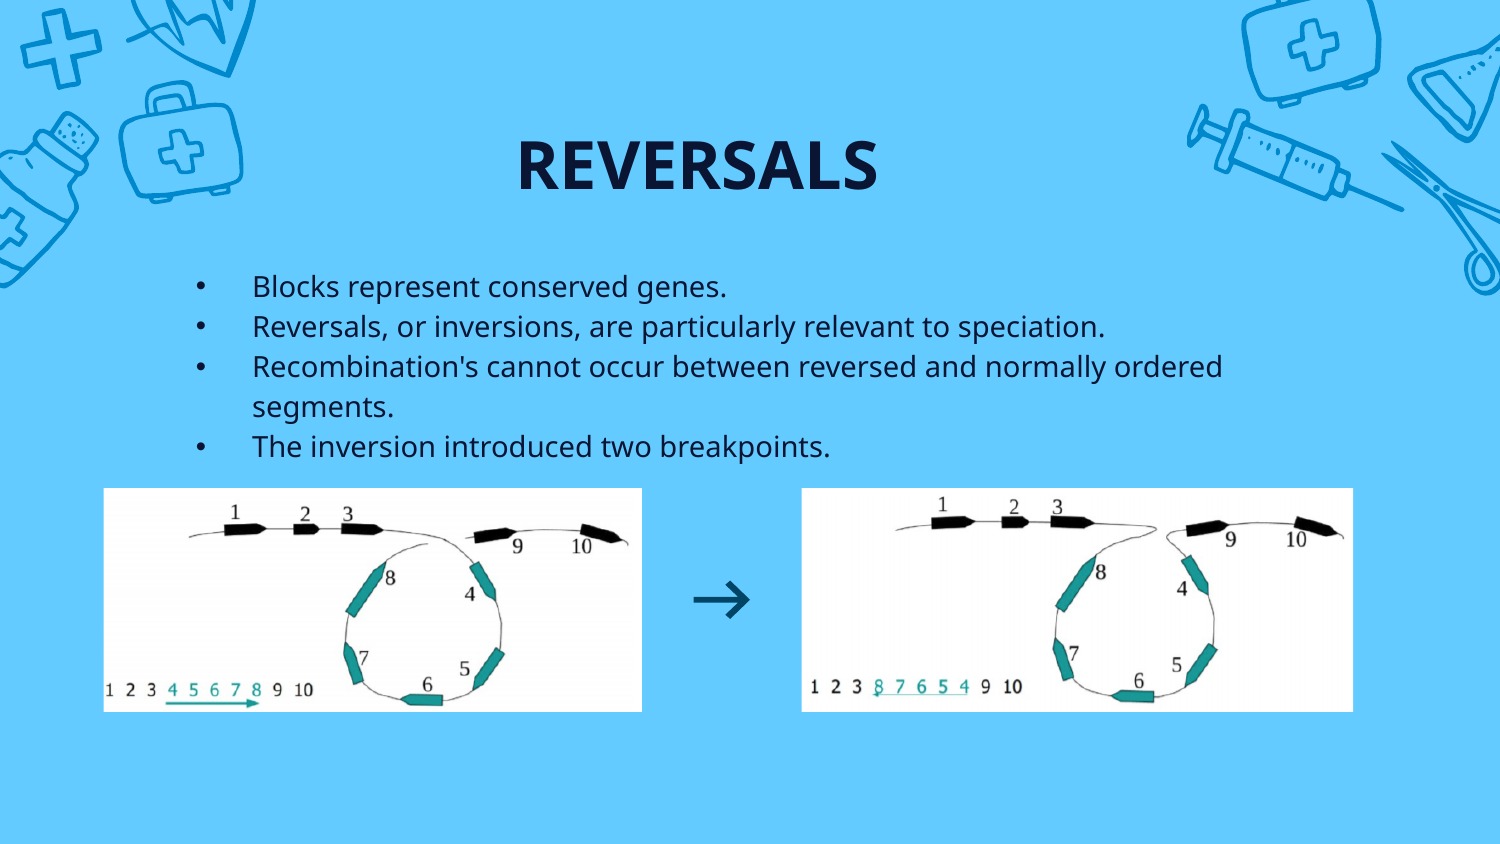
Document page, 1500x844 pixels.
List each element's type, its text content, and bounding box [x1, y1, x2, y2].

text_box REVERSALS [65, 107, 1330, 213]
picture [103, 488, 643, 712]
picture [801, 488, 1354, 712]
subtitle Blocks represent conserved genes. Reversals, or inversions, are particularly relevant to speciation. Recombination's cannot occur between reversed and normally ordered segments. The inversion introduced two breakpoints. [180, 247, 1354, 511]
text_box [693, 580, 751, 619]
